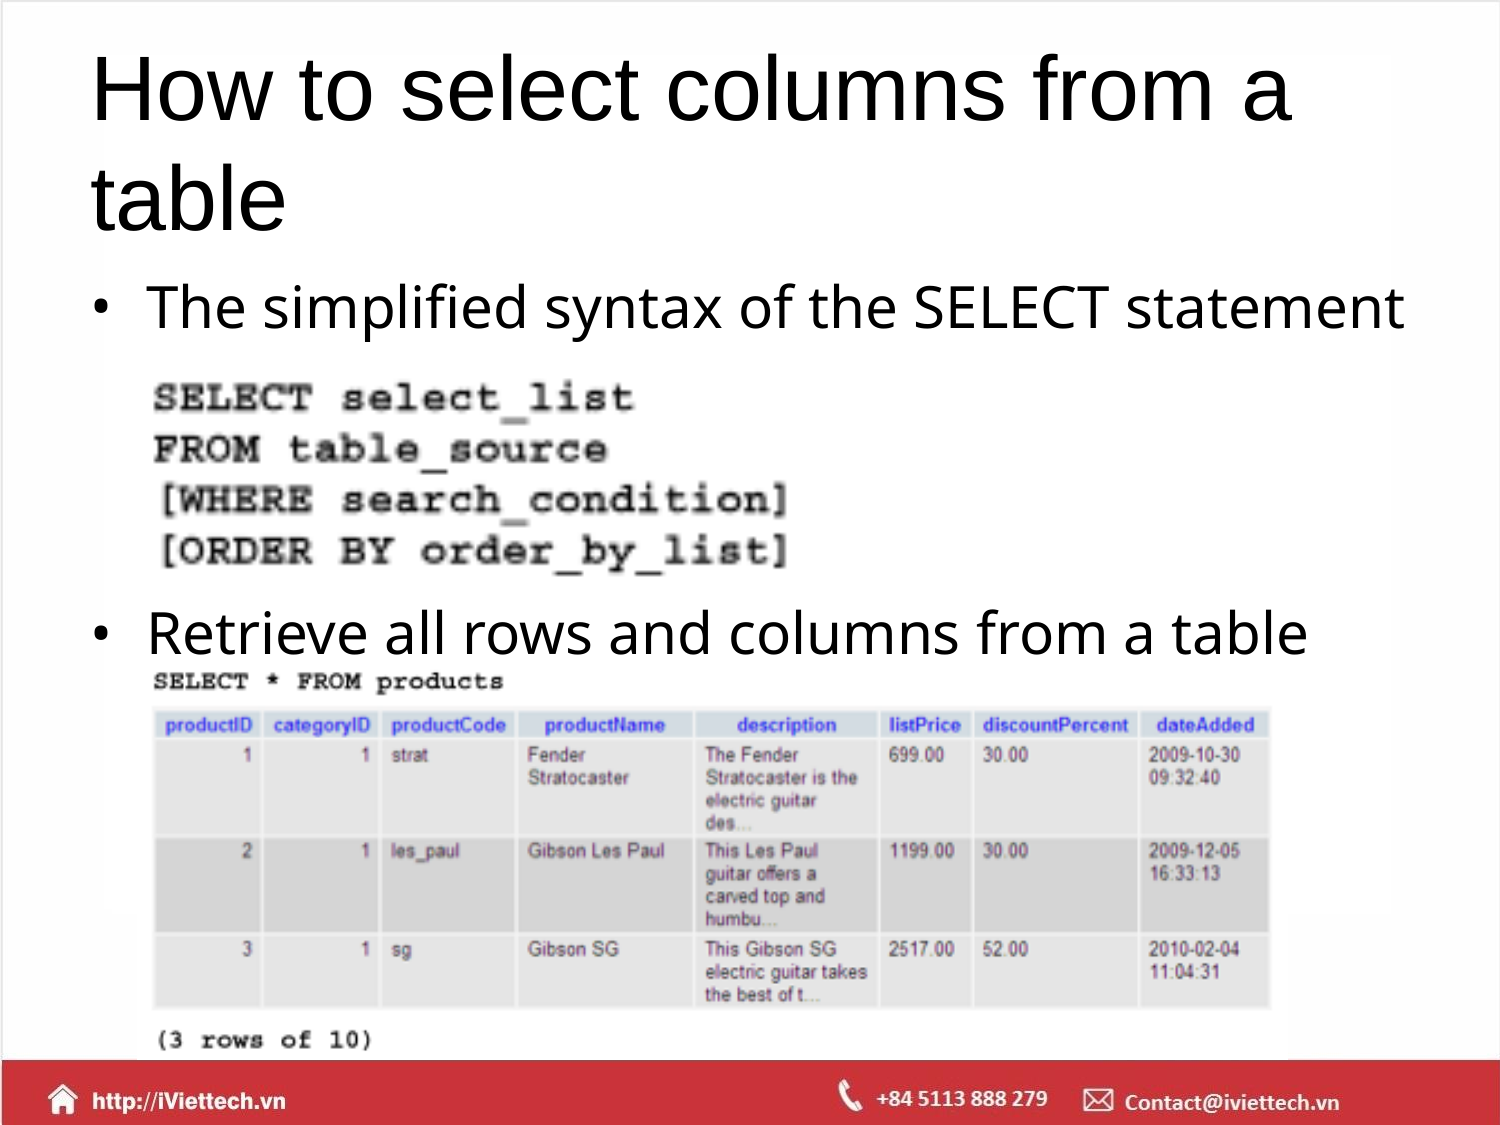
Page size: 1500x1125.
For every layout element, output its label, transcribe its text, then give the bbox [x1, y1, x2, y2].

picture [0, 0, 1500, 1125]
title How to select columns from a table [75, 45, 1425, 233]
list The simplified syntax of the SELECT statement Retrieve all rows and columns from a table [75, 262, 1425, 1005]
